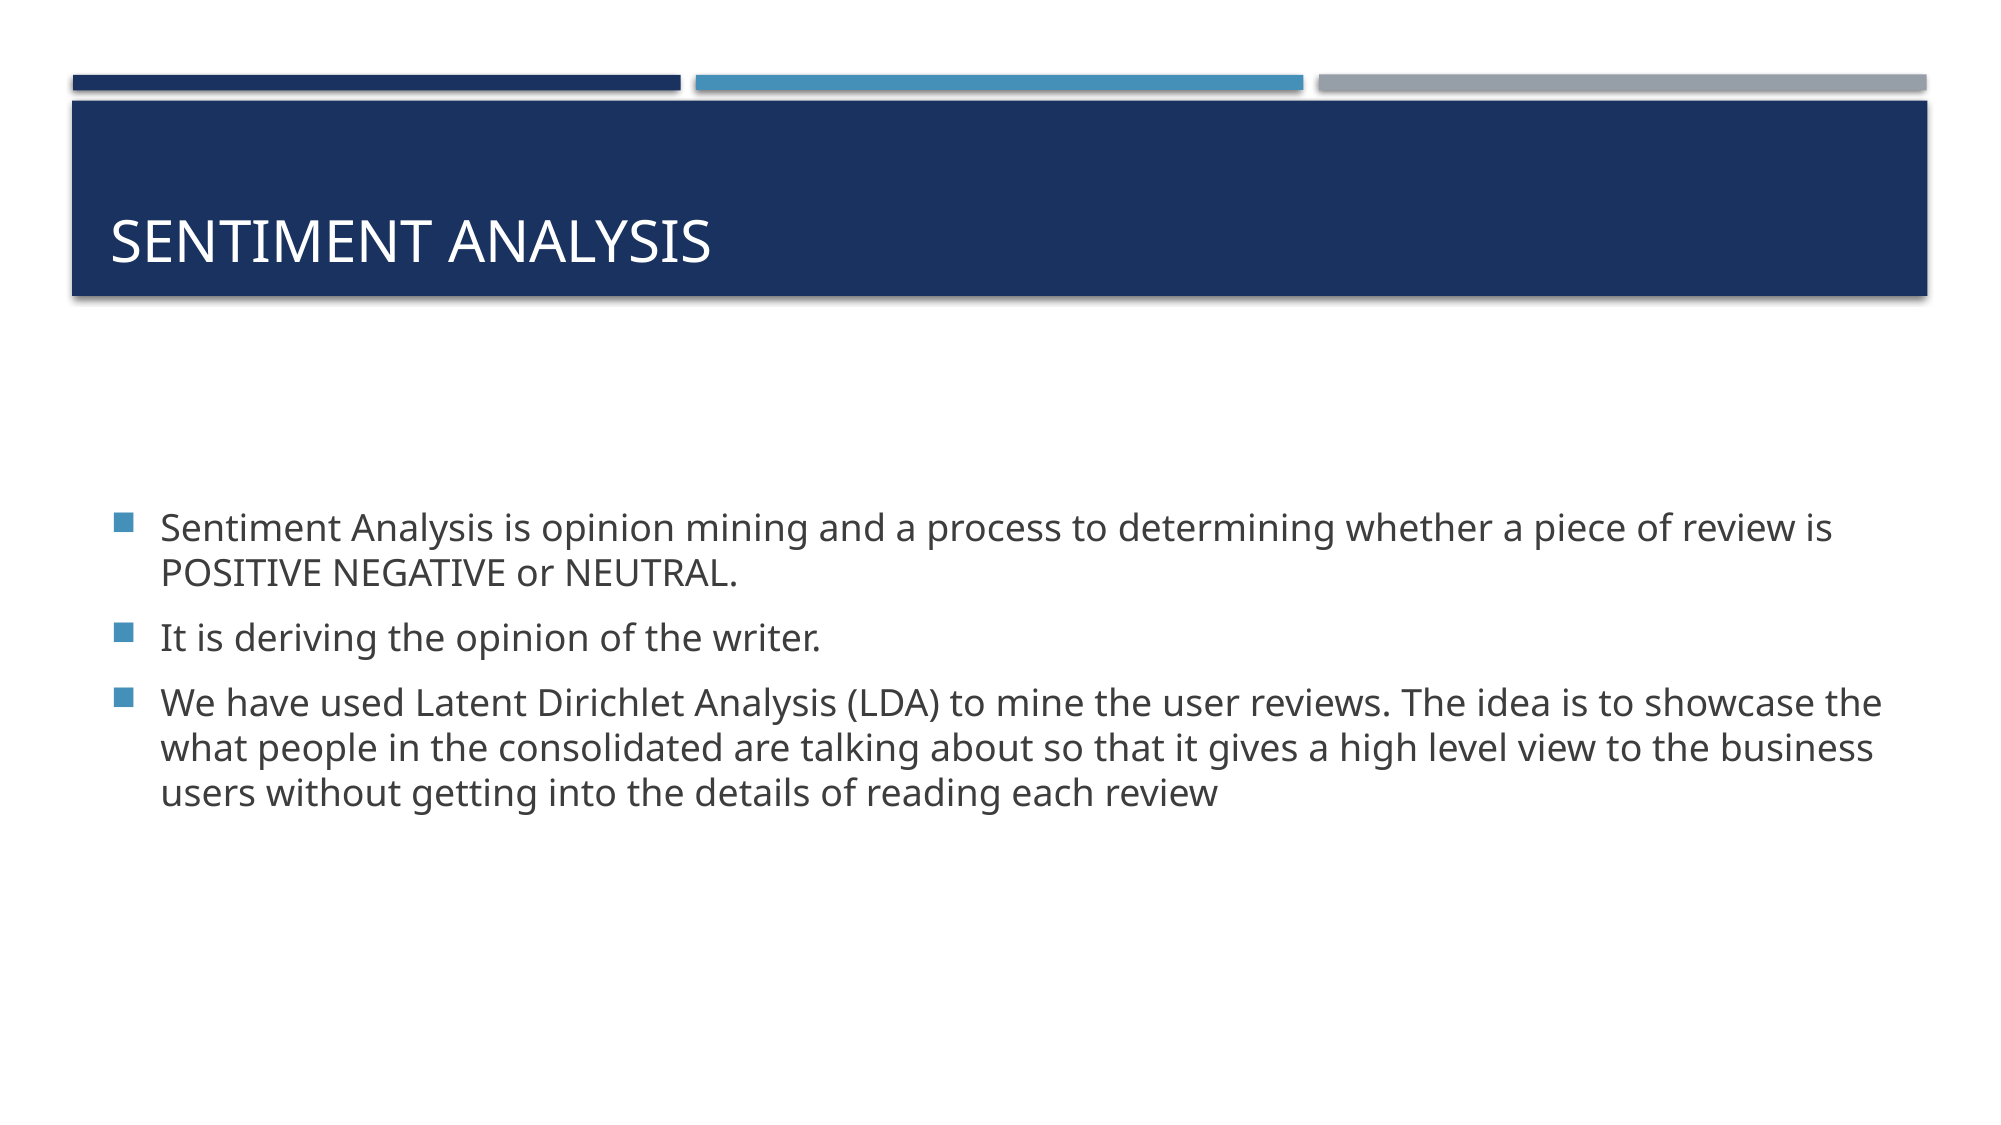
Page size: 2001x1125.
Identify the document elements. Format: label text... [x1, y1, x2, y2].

title Sentiment analysis [95, 115, 1905, 282]
list Sentiment Analysis is opinion mining and a process to determining whether a piece of review is POSITIVE NEGATIVE or NEUTRAL. It is deriving the opinion of the writer. We have used Latent Dirichlet Analysis (LDA) to mine the user reviews. The idea is to showcase the what people in the consolidated are talking about so that it gives a high level view to the business users without getting into the details of reading each review [95, 357, 1905, 962]
